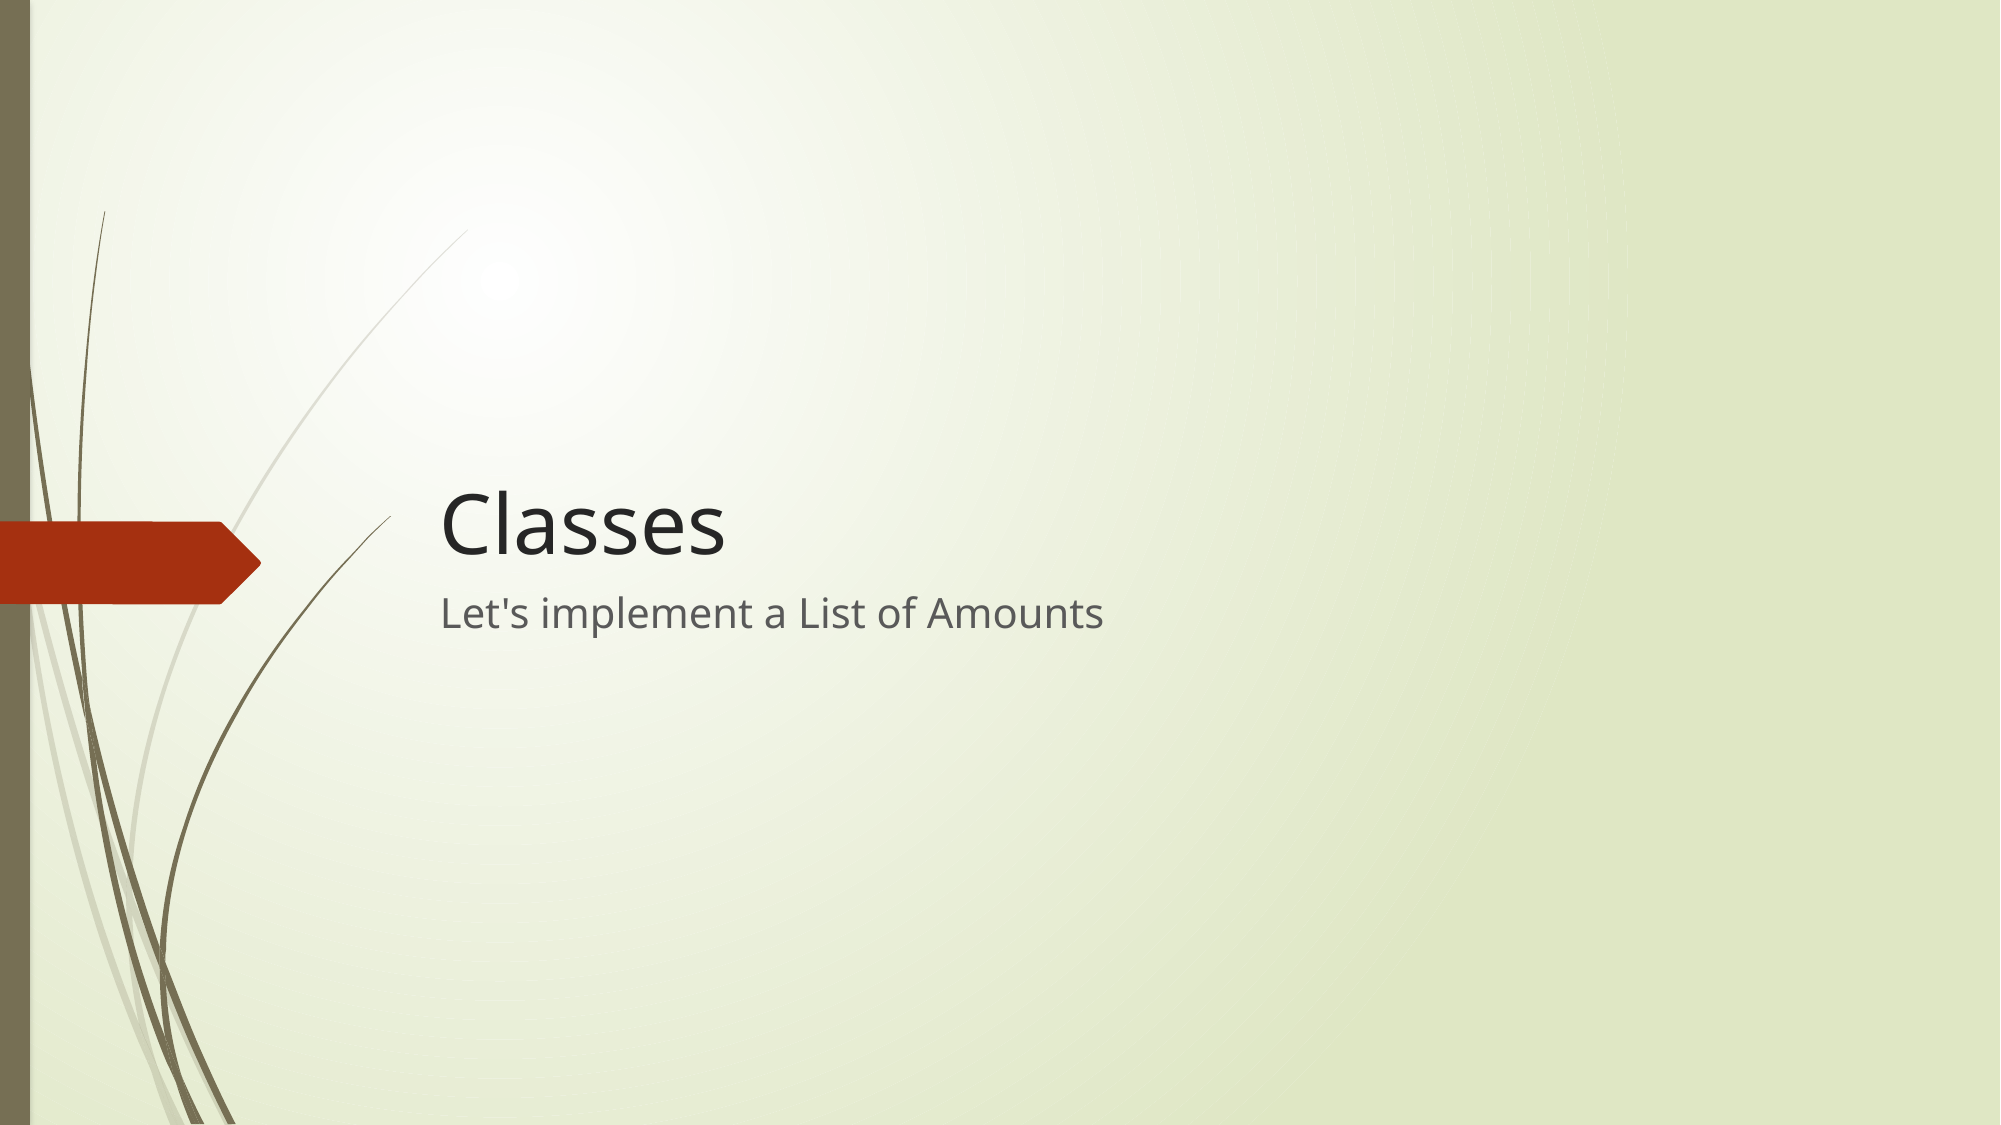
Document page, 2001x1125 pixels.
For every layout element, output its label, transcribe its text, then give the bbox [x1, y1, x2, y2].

title Classes [424, 337, 1888, 579]
list Let's implement a List of Amounts [424, 579, 1888, 721]
